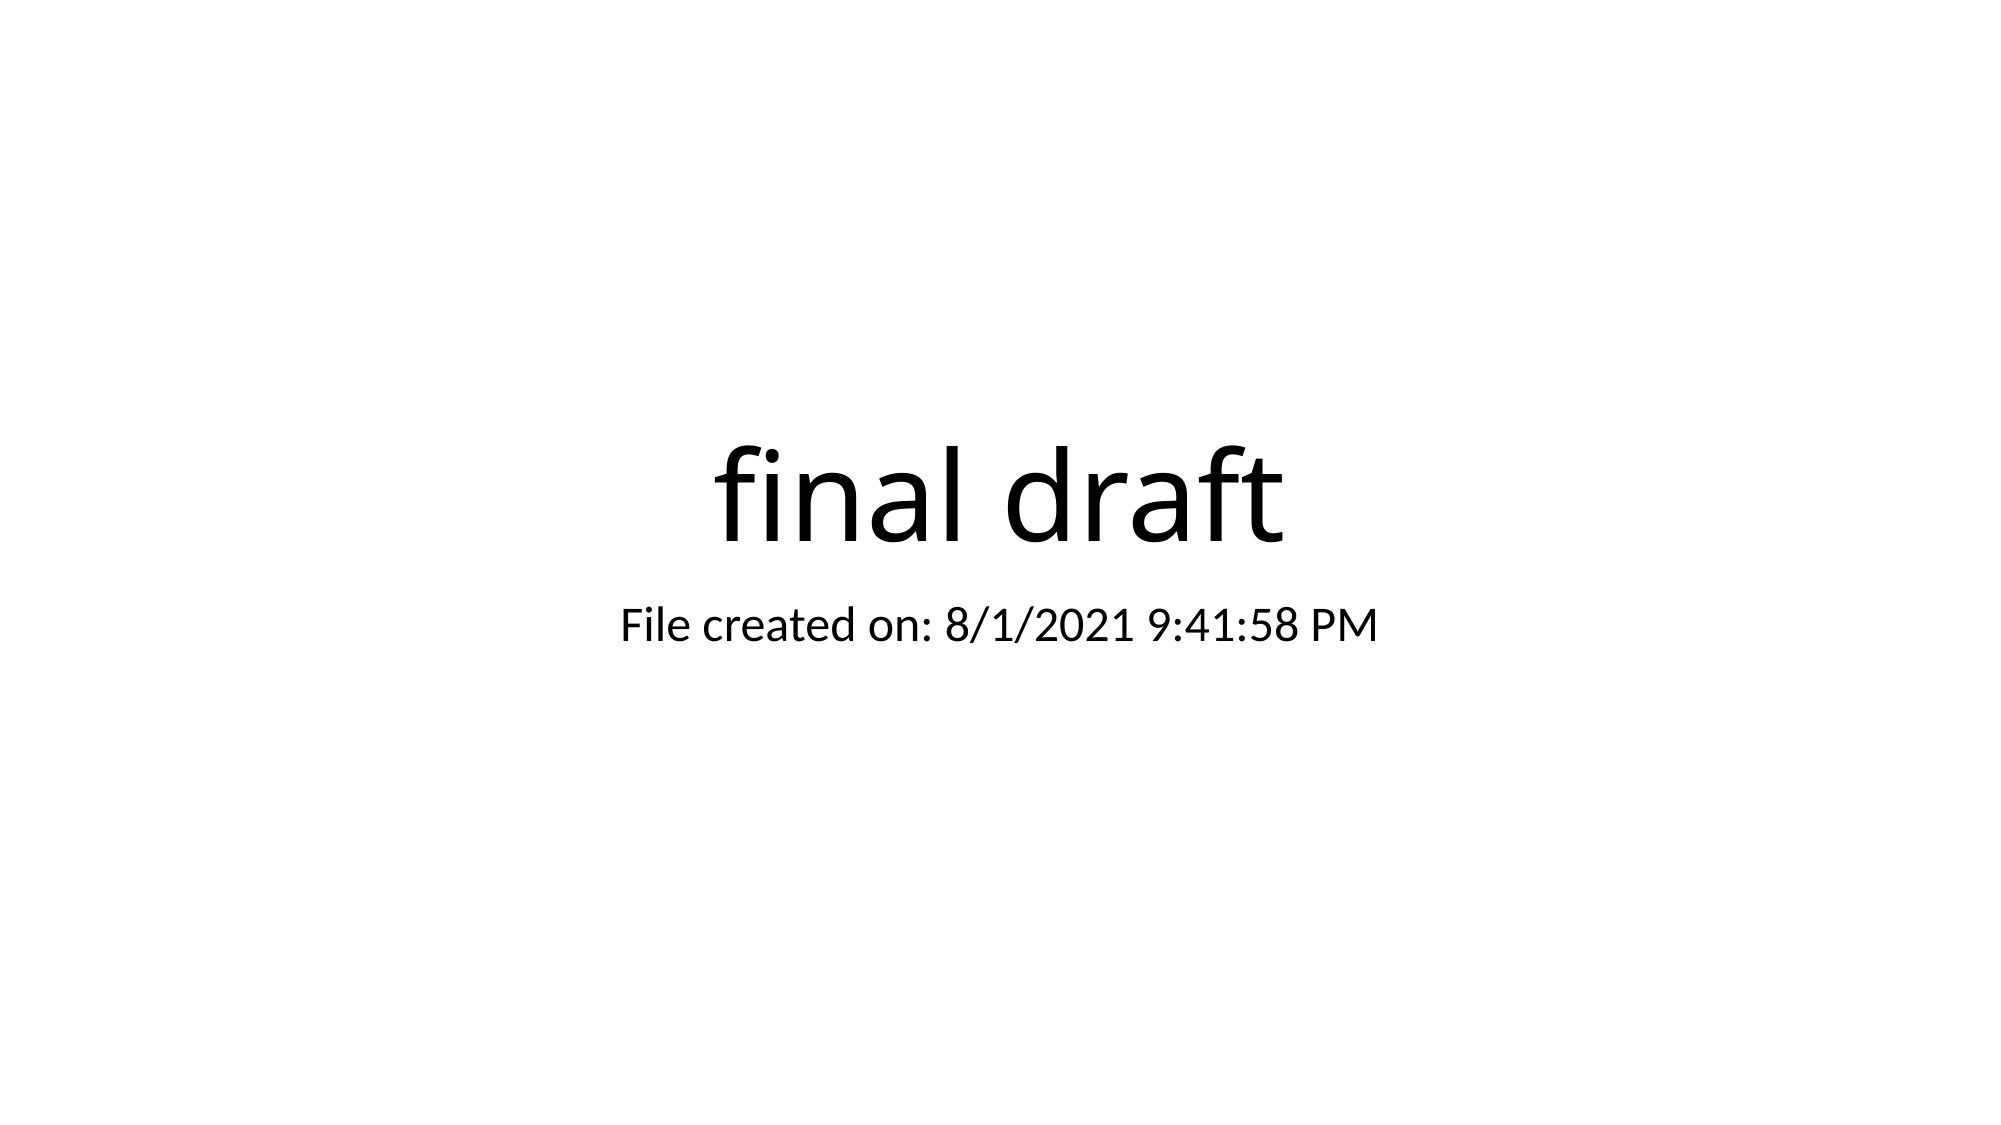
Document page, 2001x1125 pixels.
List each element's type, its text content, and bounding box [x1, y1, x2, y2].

subtitle File created on: 8/1/2021 9:41:58 PM [249, 590, 1750, 863]
title final draft [249, 184, 1750, 576]
